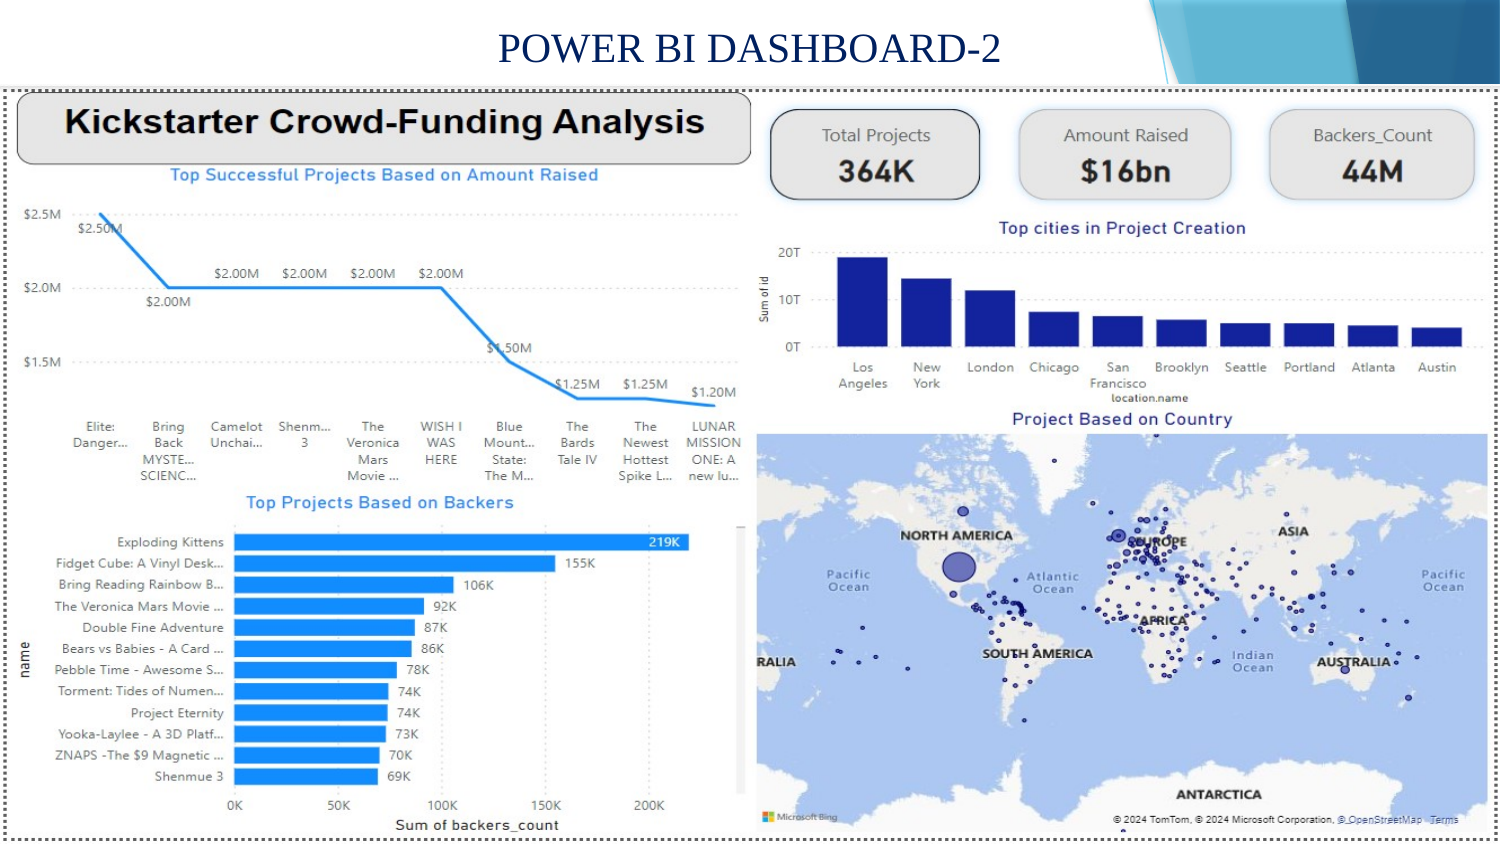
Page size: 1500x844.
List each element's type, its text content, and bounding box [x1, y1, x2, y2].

picture [0, 83, 1500, 844]
text_box POWER BI DASHBOARD-2 [213, 13, 1287, 57]
